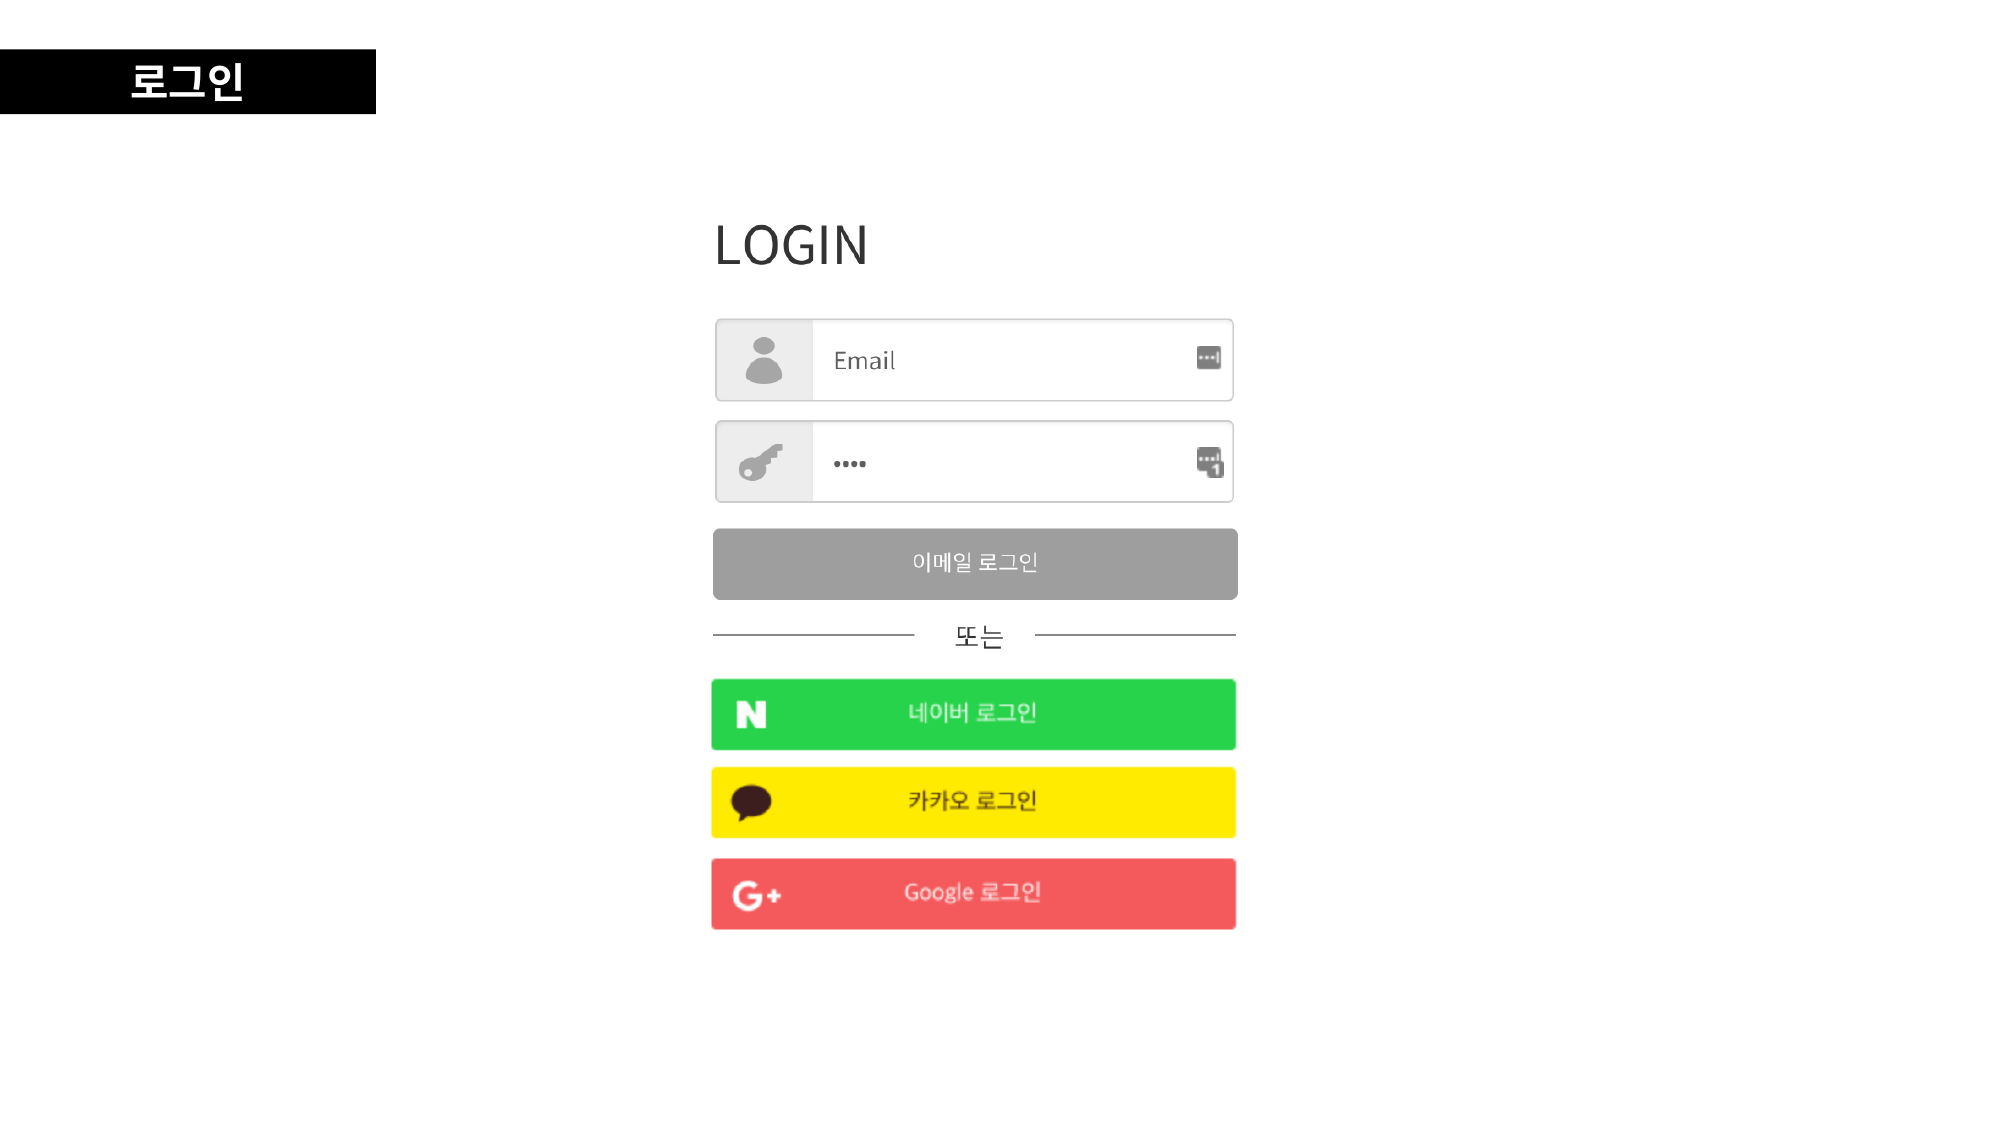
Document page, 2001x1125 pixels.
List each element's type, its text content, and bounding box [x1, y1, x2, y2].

picture [445, 81, 1515, 1012]
text_box 로그인 [0, 49, 376, 115]
